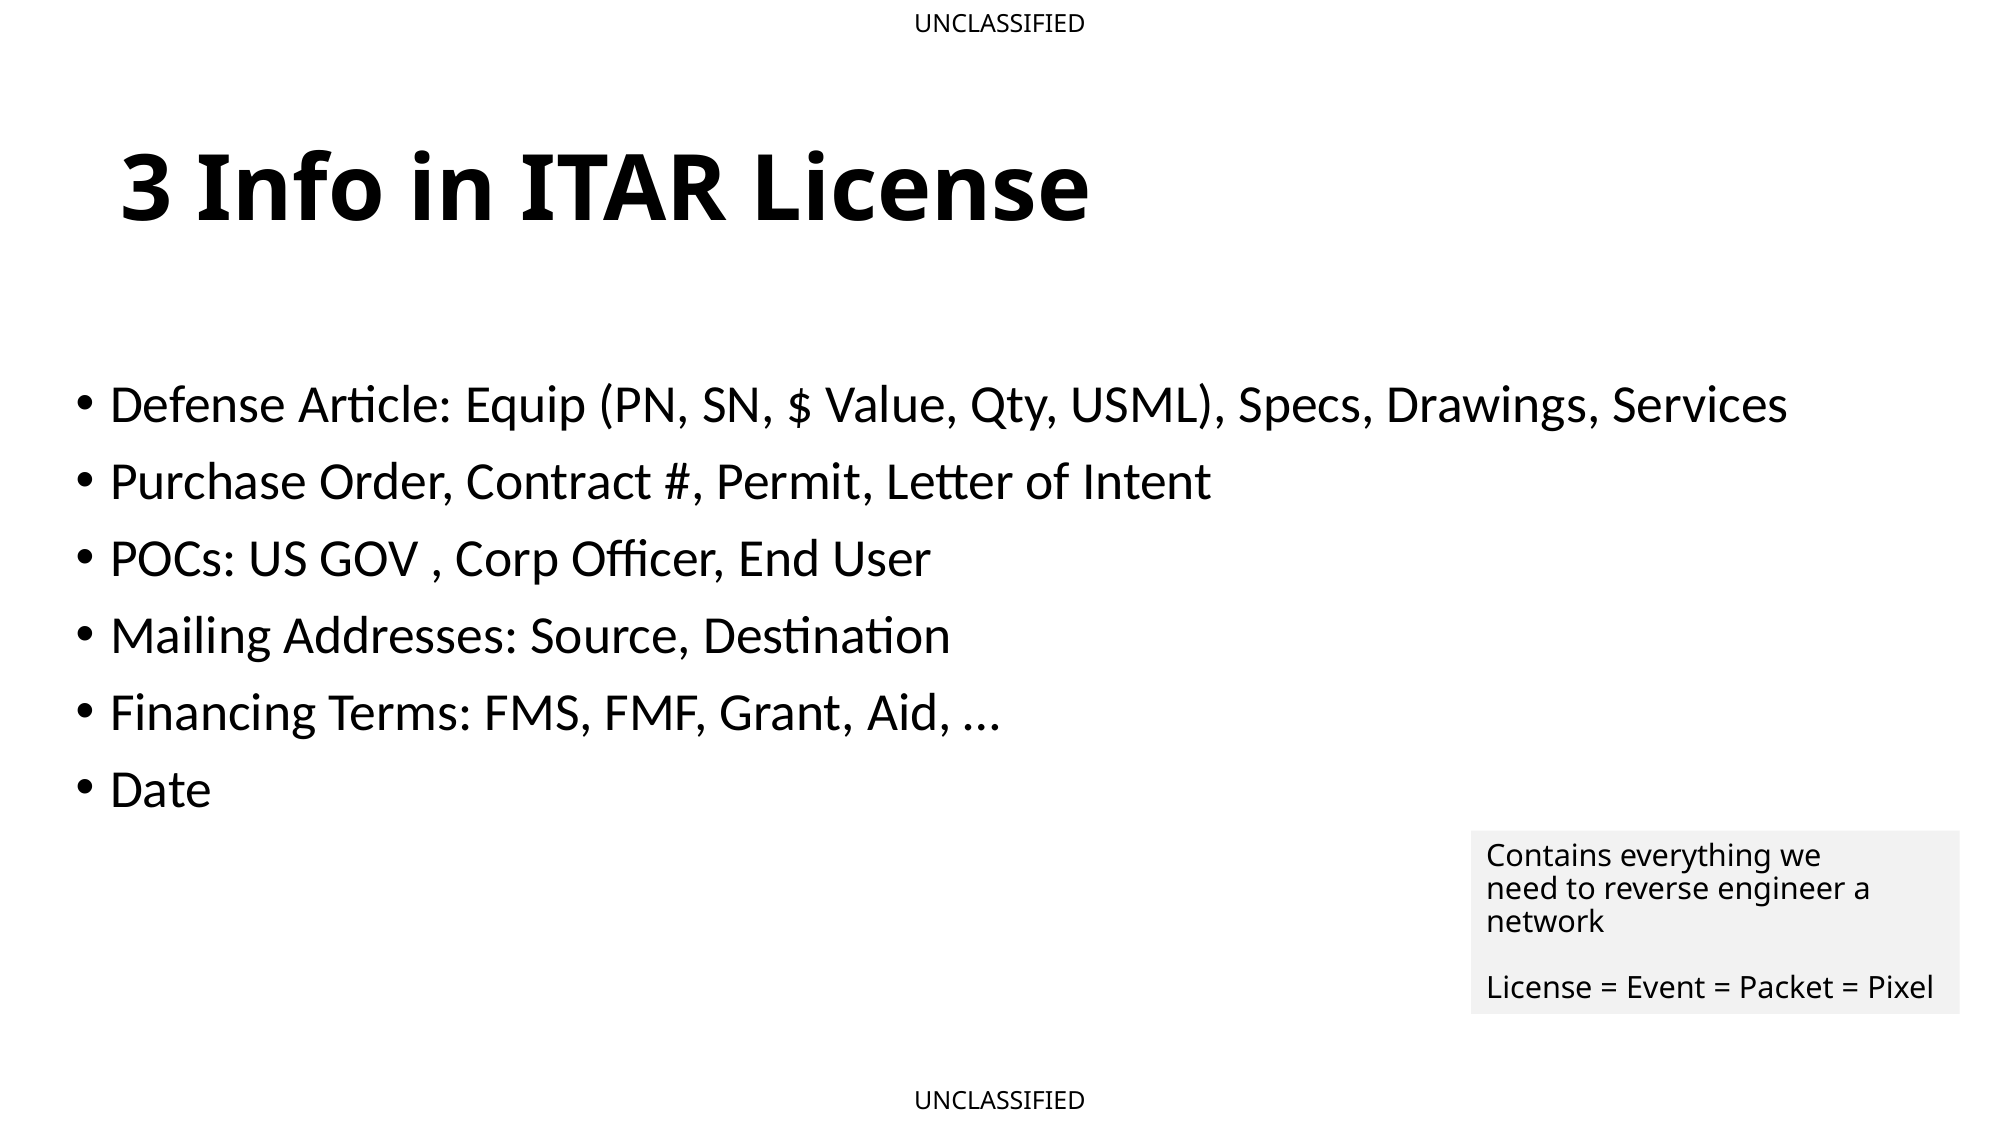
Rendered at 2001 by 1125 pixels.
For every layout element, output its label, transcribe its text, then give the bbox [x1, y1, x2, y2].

list Defense Article: Equip (PN, SN, $ Value, Qty, USML), Specs, Drawings, Services Purchase Order, Contract #, Permit, Letter of Intent POCs: US GOV , Corp Officer, End User Mailing Addresses: Source, Destination Financing Terms: FMS, FMF, Grant, Aid, … Date [60, 368, 2000, 831]
text_box Contains everything we need to reverse engineer a network License = Event = Packet = Pixel [1471, 830, 1960, 1014]
title 3 Info in ITAR License [105, 82, 1831, 300]
